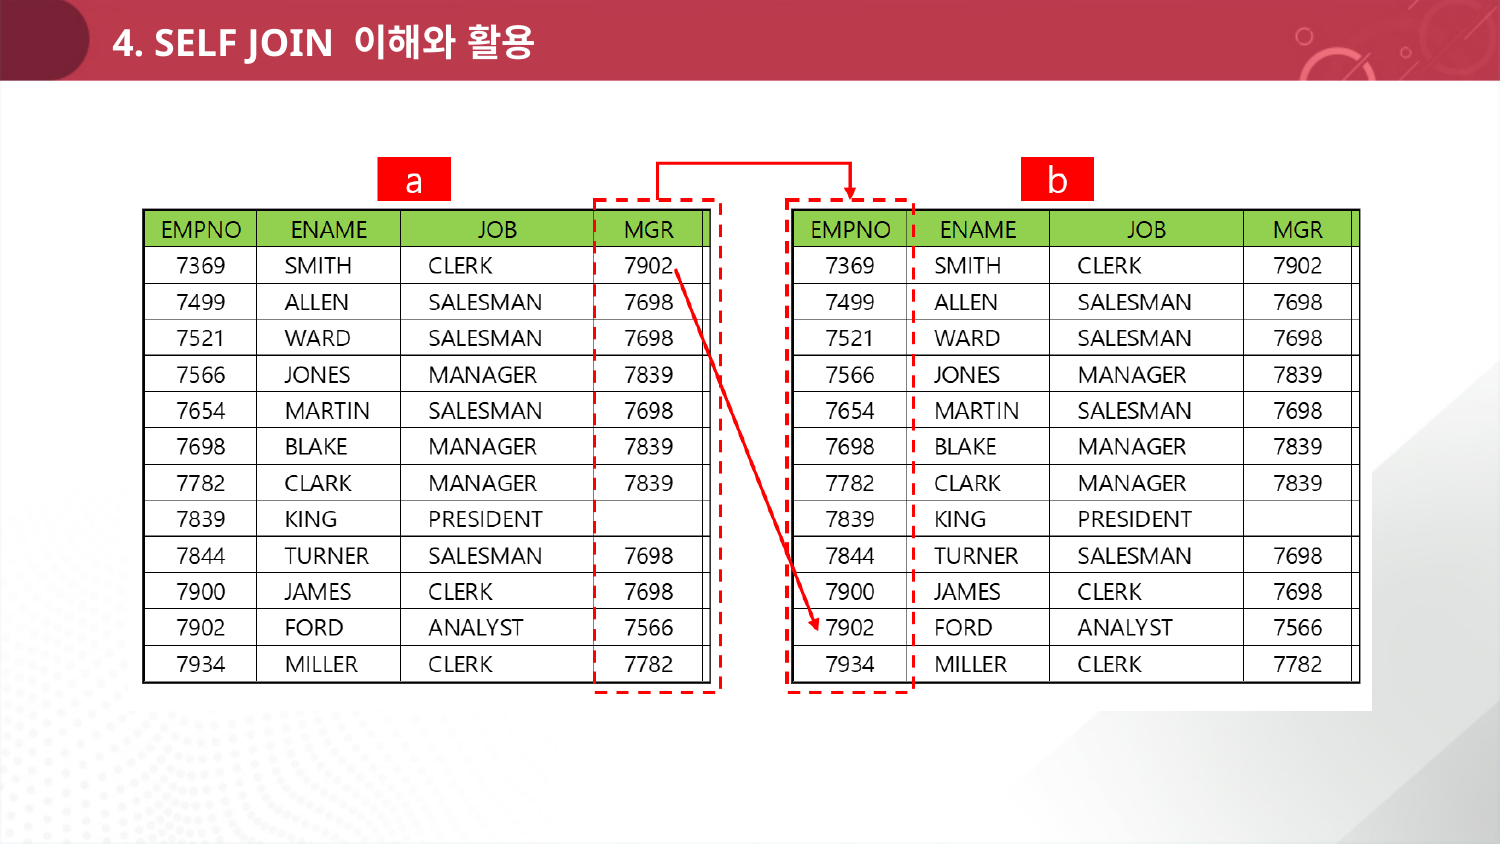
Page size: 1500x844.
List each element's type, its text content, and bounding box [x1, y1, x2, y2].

picture [0, 0, 1500, 844]
text_box 4. SELF JOIN 이해와 활용 [97, 12, 1031, 72]
